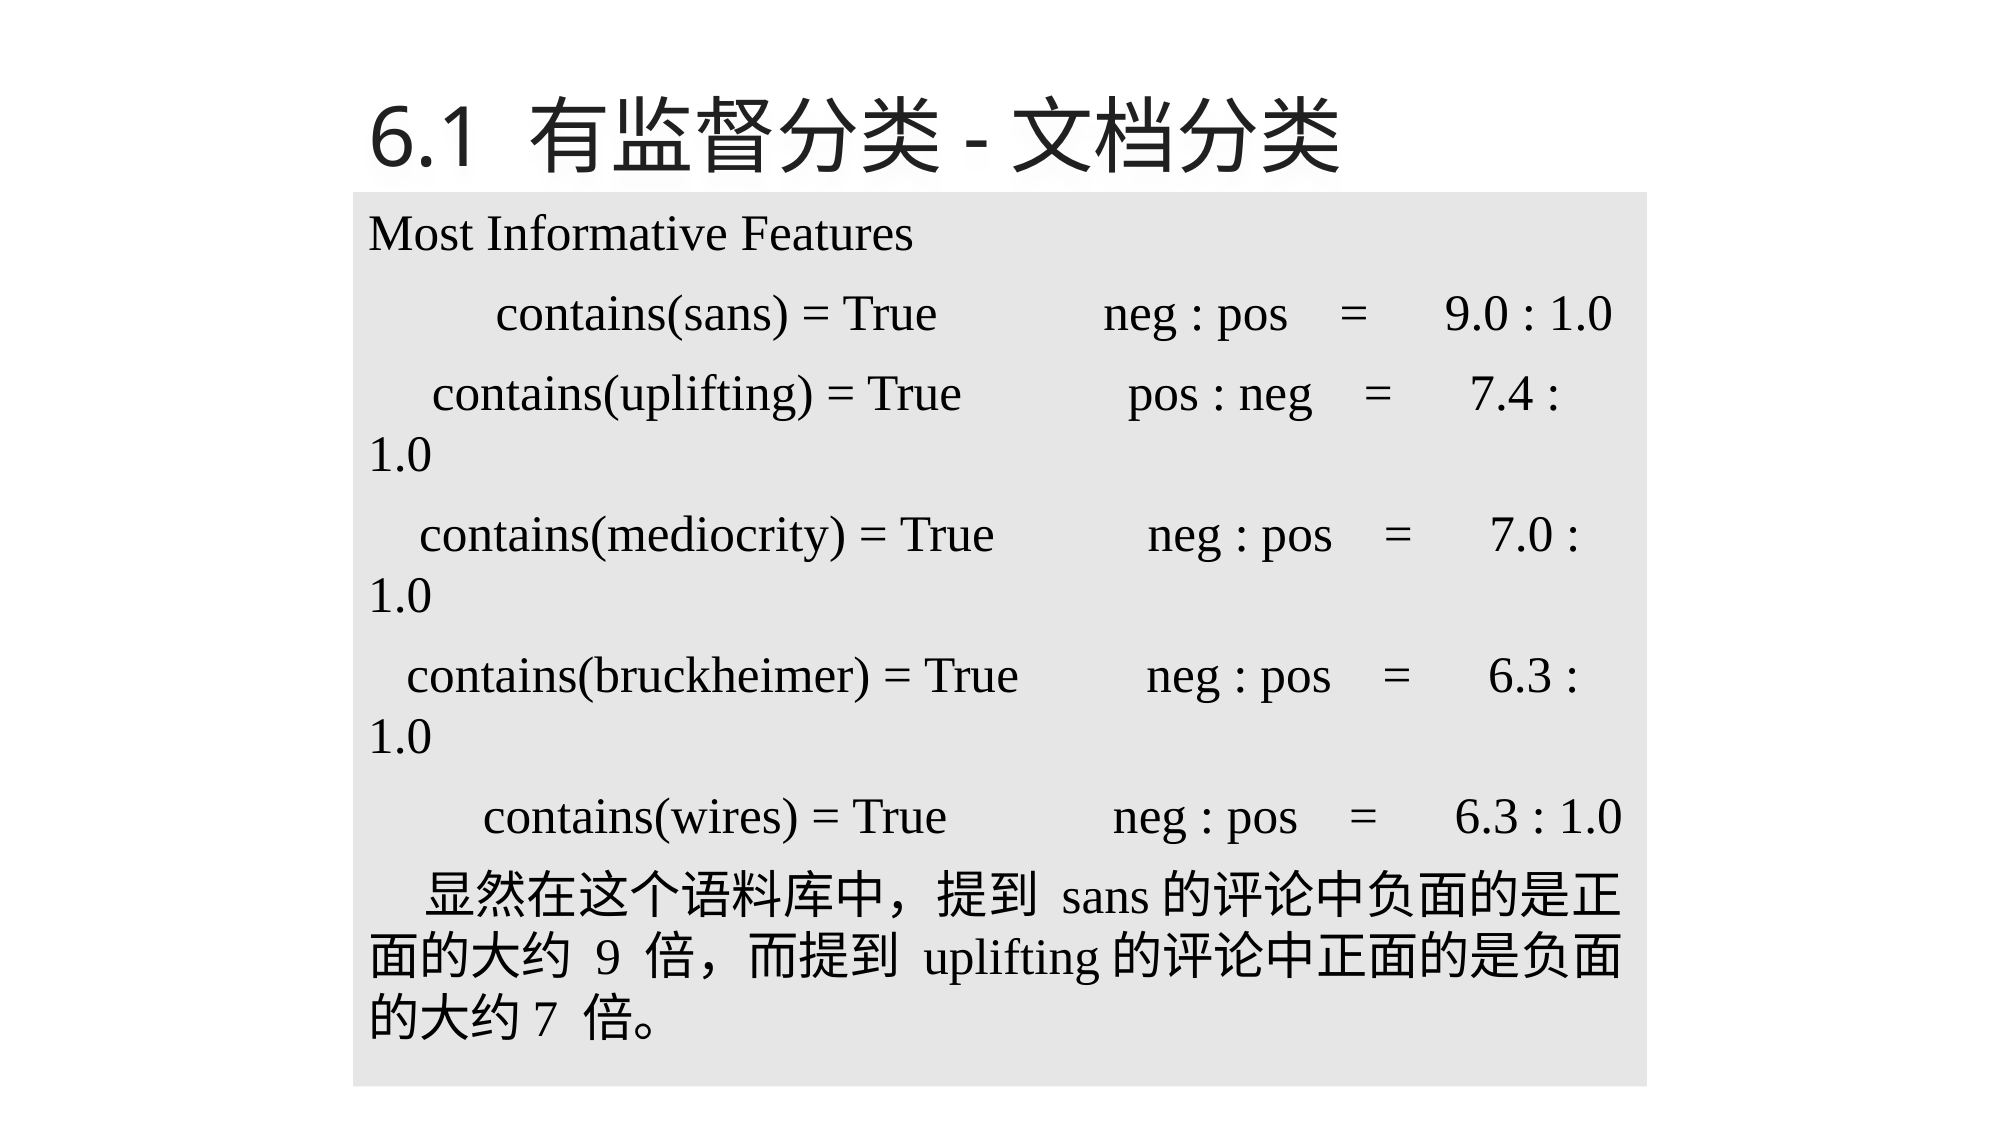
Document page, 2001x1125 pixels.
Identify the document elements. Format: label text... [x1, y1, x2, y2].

list Most Informative Features contains(sans) = True neg : pos = 9.0 : 1.0 contains(uplifting) = True pos : neg = 7.4 : 1.0 contains(mediocrity) = True neg : pos = 7.0 : 1.0 contains(bruckheimer) = True neg : pos = 6.3 : 1.0 contains(wires) = True neg : pos = 6.3 : 1.0 显然在这个语料库中，提到 sans的评论中负面的是正面的大约 9 倍，而提到 uplifting的评论中正面的是负面的大约7 倍。 [353, 192, 1647, 1087]
title 6.1 有监督分类-文档分类 [353, 53, 1647, 192]
